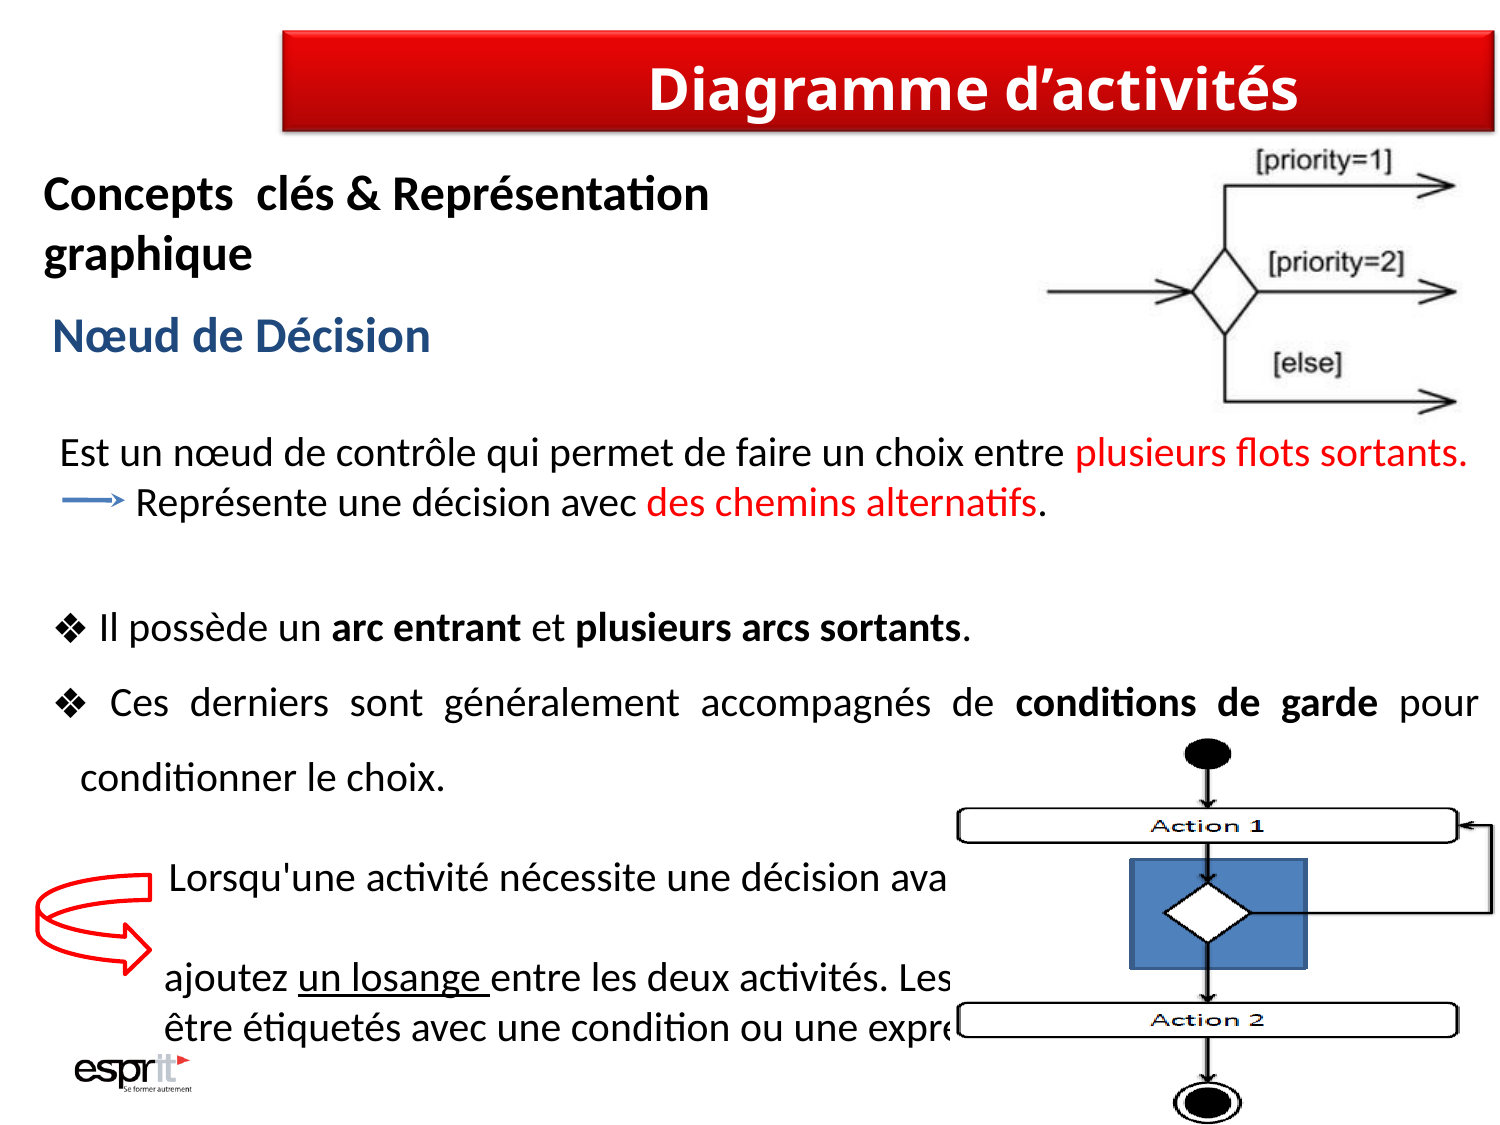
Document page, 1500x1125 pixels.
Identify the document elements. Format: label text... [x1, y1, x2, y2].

text_box [37, 875, 151, 975]
text_box [1037, 137, 1463, 425]
title Diagramme d’activités [324, 50, 1500, 123]
list Nœud de Décision Est un nœud de contrôle qui permet de faire un choix entre plusieurs flots sortants. Représente une décision avec des chemins alternatifs. Il possède un arc entrant et plusieurs arcs sortants. Ces derniers sont généralement accompagnés de conditions de garde pour conditionner le choix. Lorsqu'une activité nécessite une décision avant de passer à l'activité suivante, ajoutez un losange entre les deux activités. Les remplaçants sortants doivent être étiquetés avec une condition ou une expression de garde []. [50, 299, 1500, 1007]
text_box [275, 29, 1500, 138]
text_box Concepts clés & Représentation graphique [41, 158, 867, 221]
picture [74, 1054, 192, 1092]
picture [949, 737, 1500, 1125]
